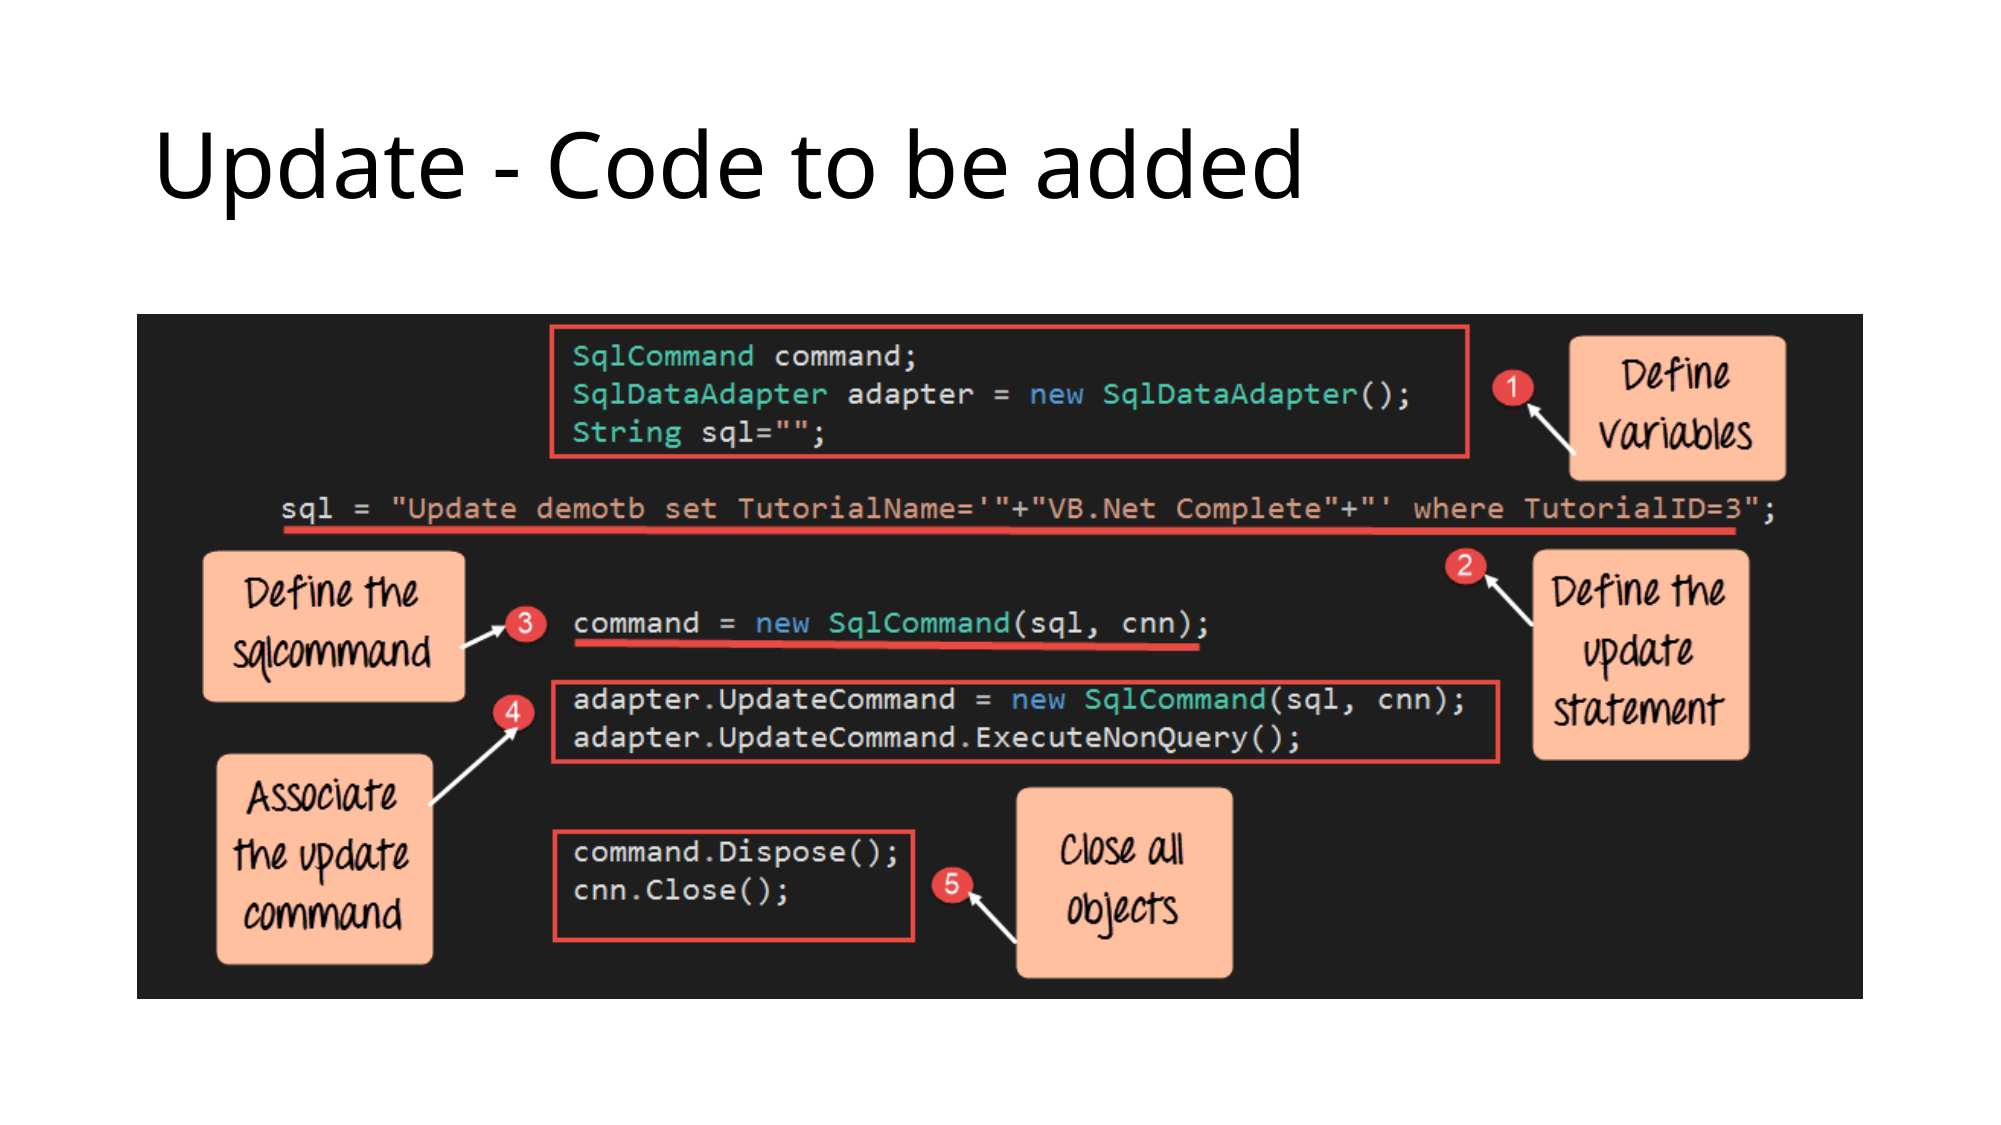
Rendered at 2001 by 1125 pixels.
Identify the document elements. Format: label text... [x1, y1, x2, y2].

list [137, 314, 1863, 999]
title Update - Code to be added [137, 59, 1863, 278]
